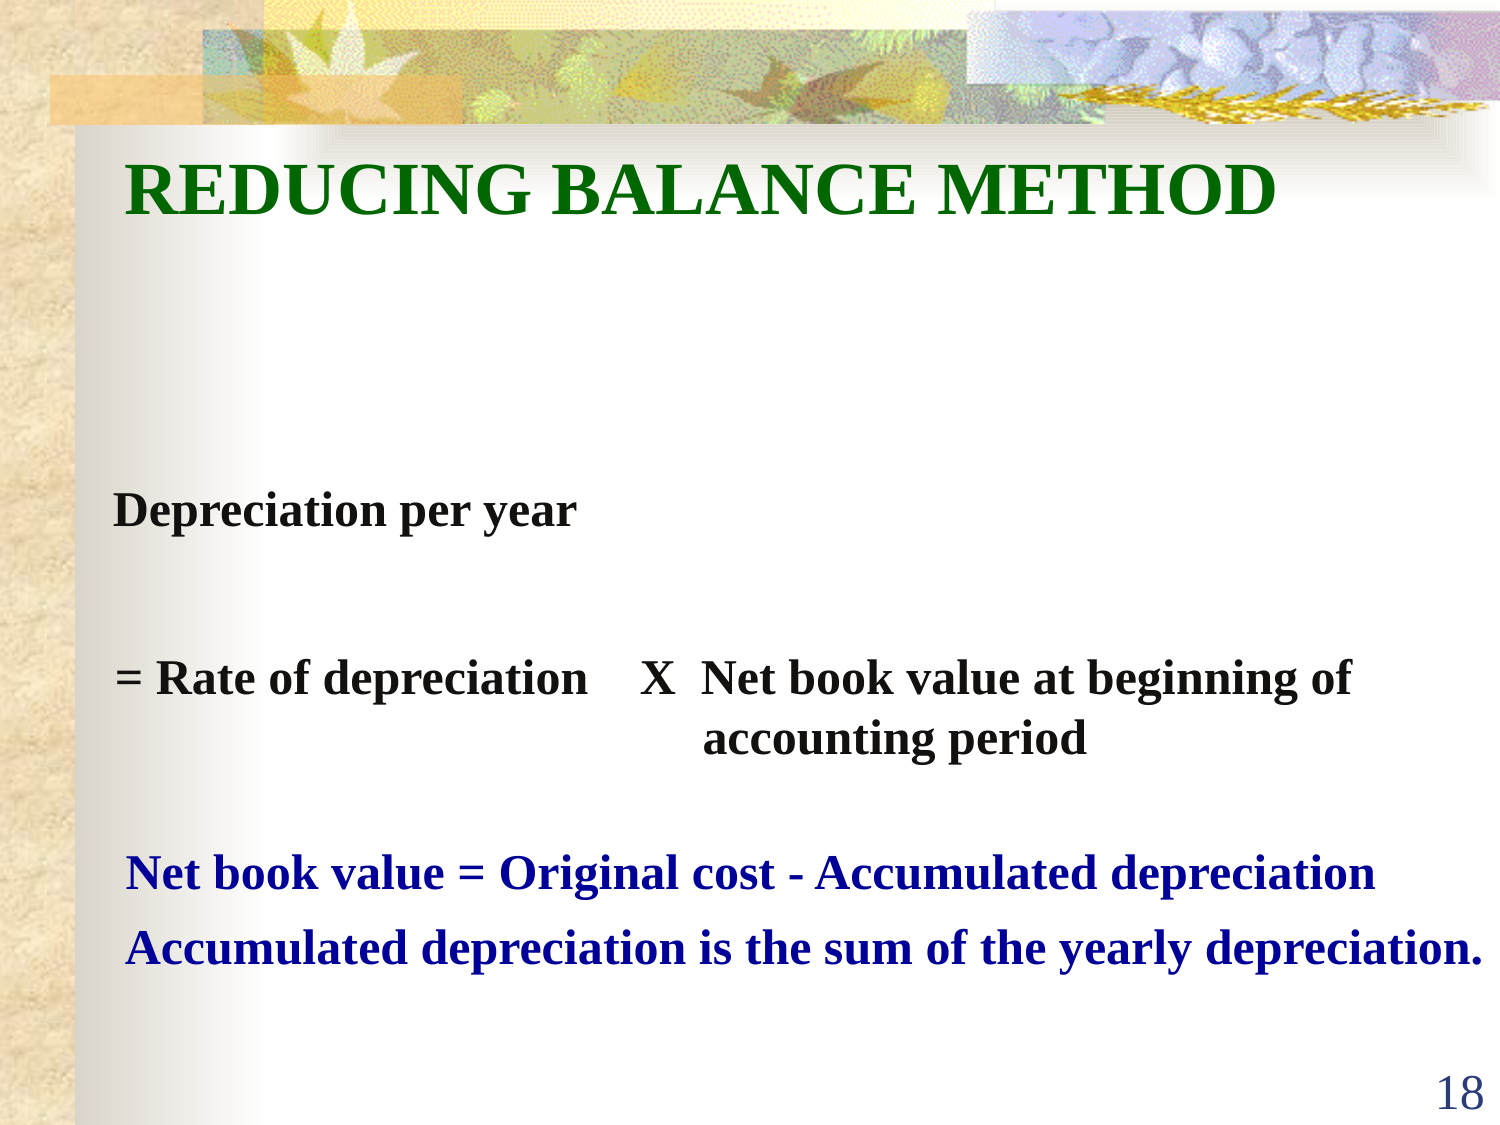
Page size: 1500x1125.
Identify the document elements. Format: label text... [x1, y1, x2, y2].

text_box Depreciation per year [98, 469, 593, 544]
text_box Net book value = Original cost - Accumulated depreciation [110, 831, 1392, 906]
text_box Accumulated depreciation is the sum of the yearly depreciation. [110, 906, 1499, 1042]
text_box X Net book value at beginning of accounting period [625, 637, 1381, 773]
picture [0, 0, 1500, 1125]
text_box REDUCING BALANCE METHOD [109, 132, 1295, 297]
text_box = Rate of depreciation [100, 637, 617, 713]
slide_number 18 [1349, 1051, 1500, 1125]
